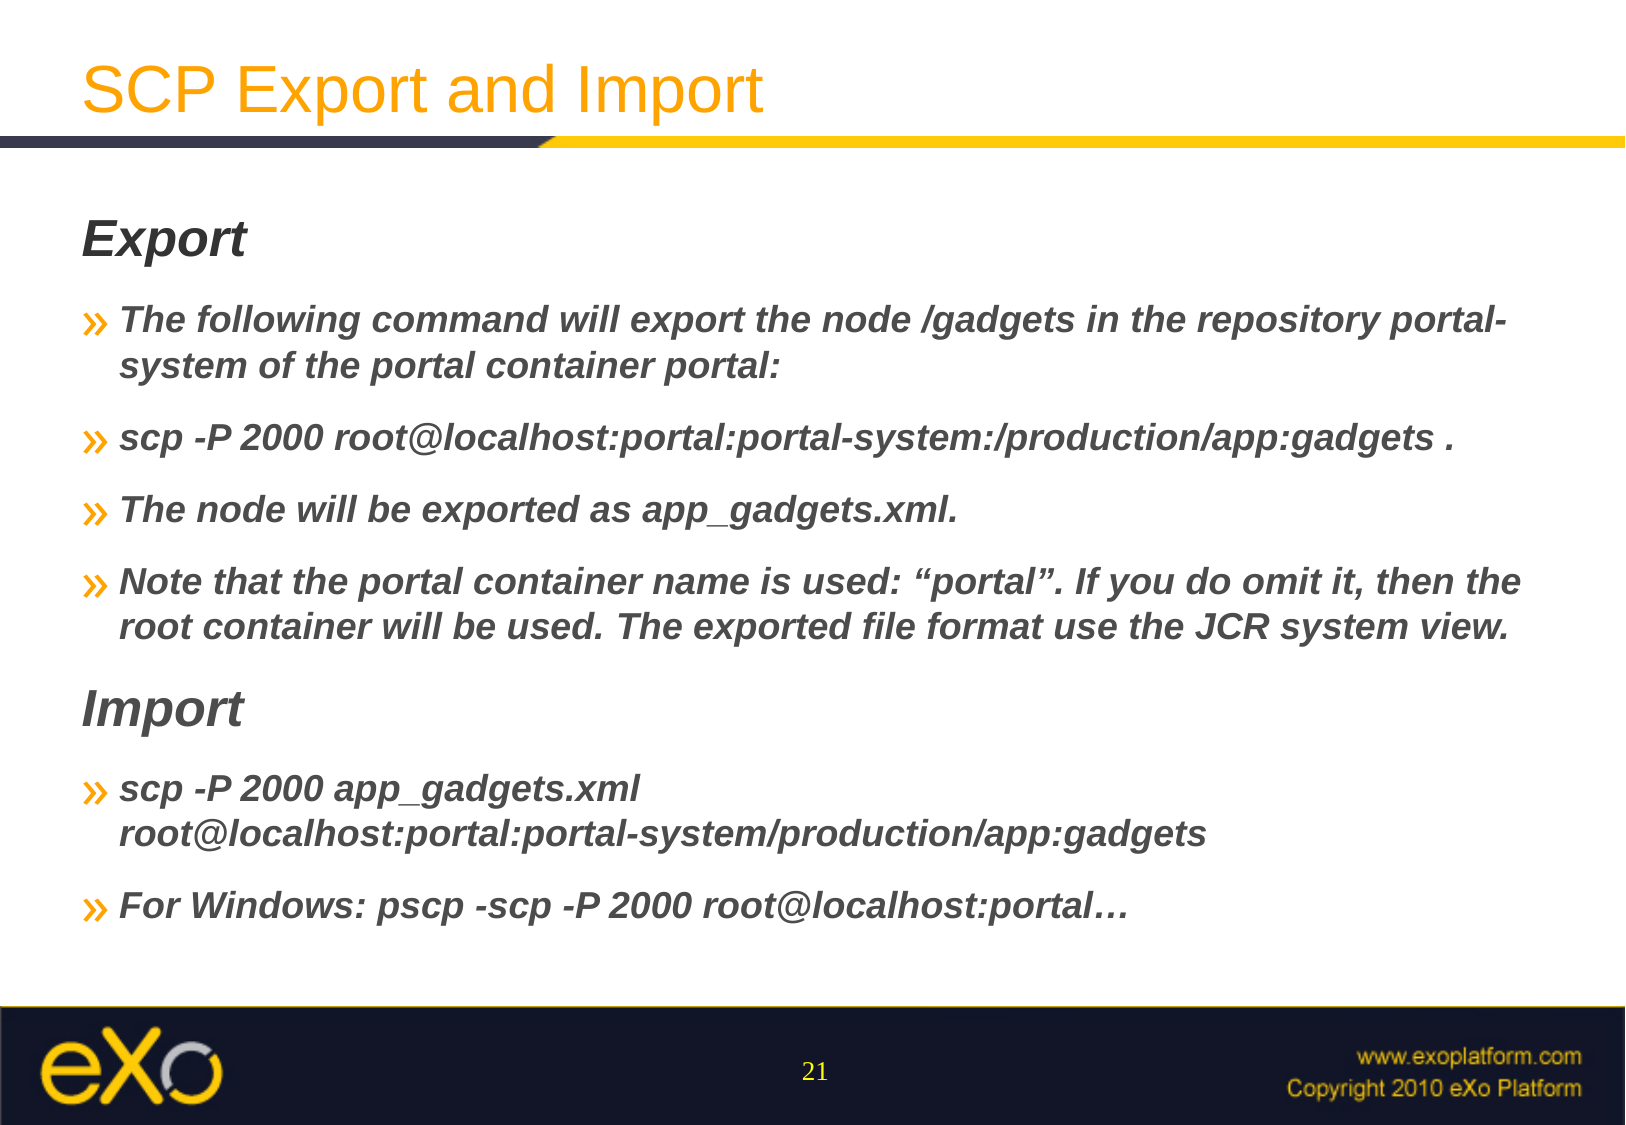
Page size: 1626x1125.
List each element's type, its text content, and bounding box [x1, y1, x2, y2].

picture [0, 136, 1625, 148]
picture [0, 1006, 1625, 1125]
text_box Export The following command will export the node /gadgets in the repository portal-system of the portal container portal: scp -P 2000 root@localhost:portal:portal-system:/production/app:gadgets . The node will be exported as app_gadgets.xml. Note that the portal container name is used: “portal”. If you do omit it, then the root container will be used. The exported file format use the JCR system view. Import scp -P 2000 app_gadgets.xml root@localhost:portal:portal-system/production/app:gadgets For Windows: pscp -scp -P 2000 root@localhost:portal… [81, 210, 1544, 971]
text_box SCP Export and Import [81, 44, 1544, 137]
